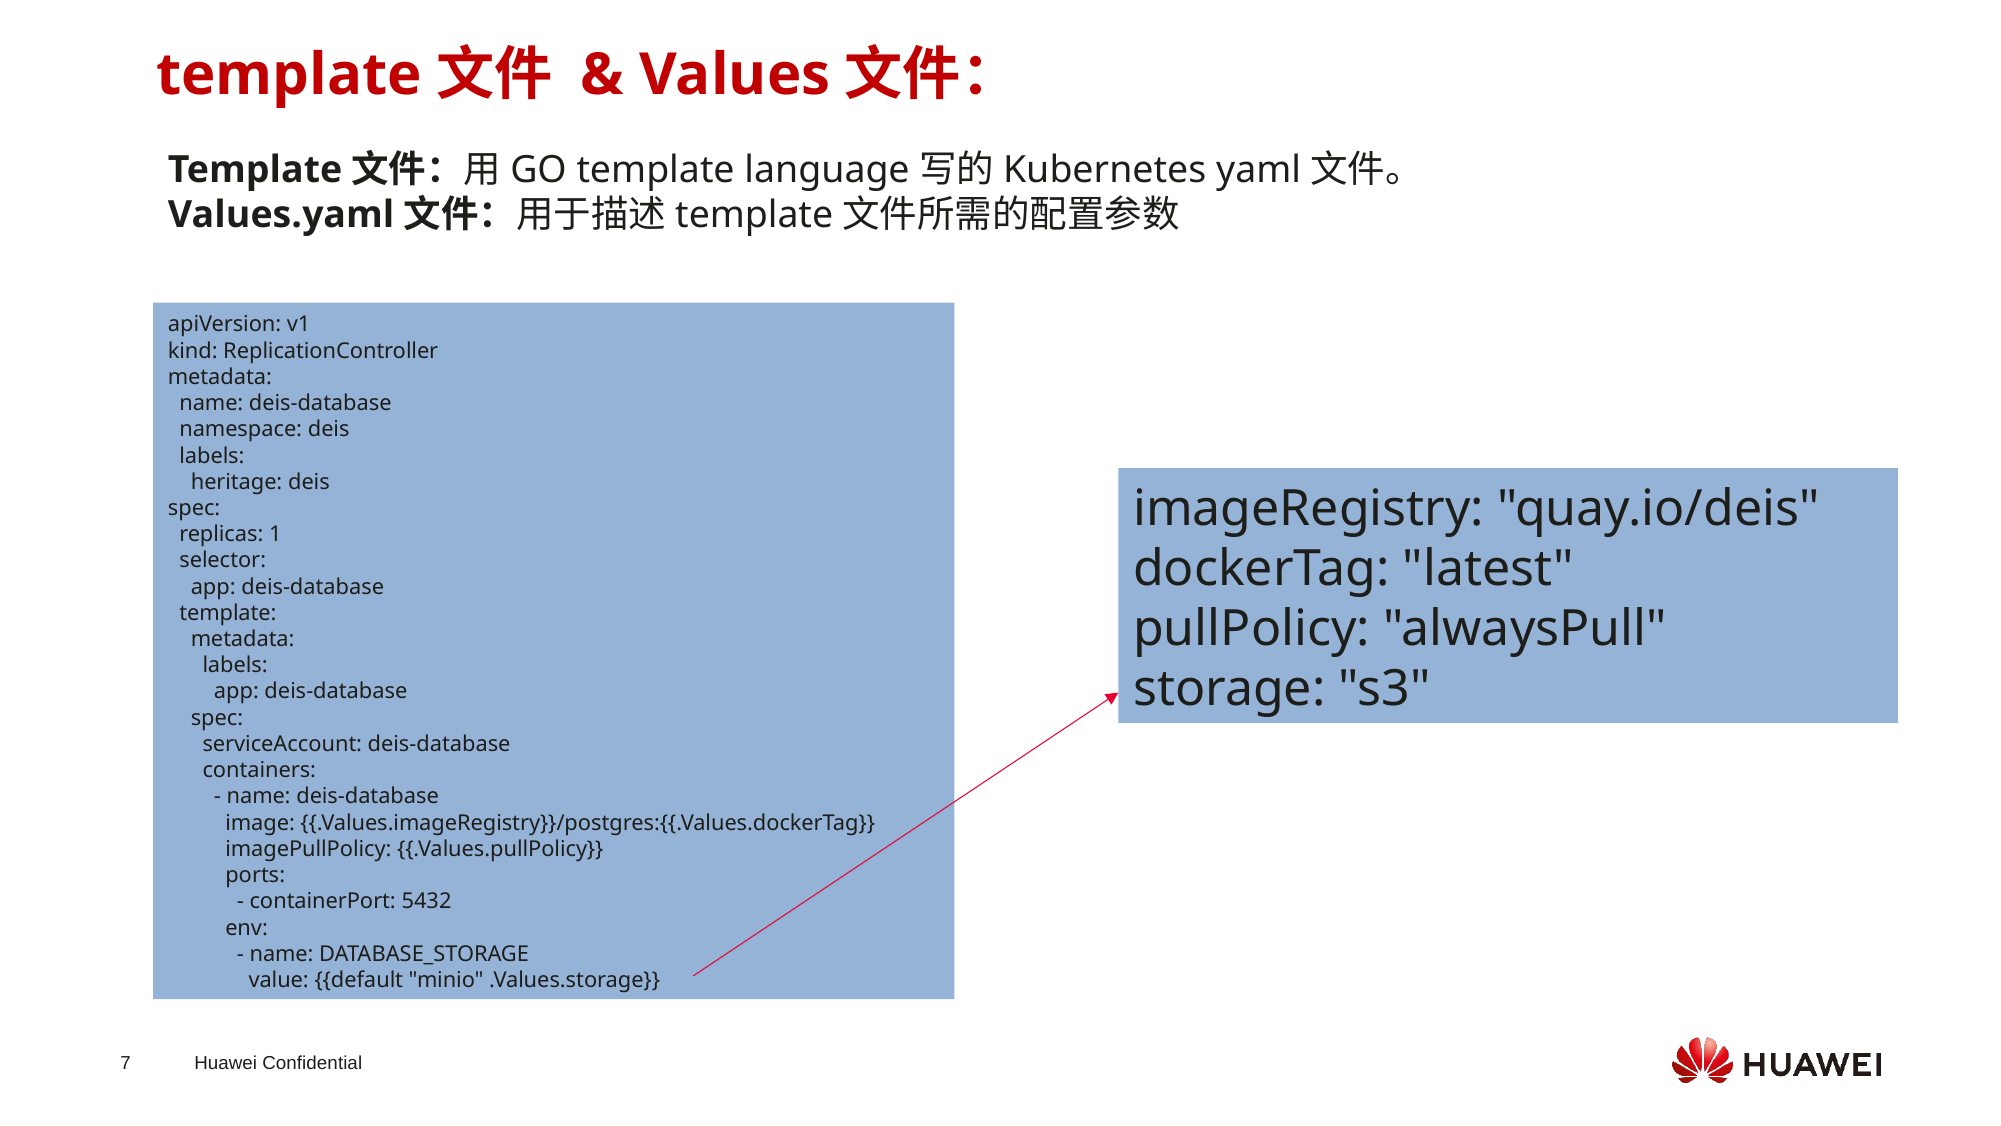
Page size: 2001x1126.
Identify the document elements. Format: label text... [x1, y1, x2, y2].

text_box imageRegistry: "quay.io/deis" dockerTag: "latest" pullPolicy: "alwaysPull" storage: "s3" [1118, 468, 1898, 723]
text_box Template文件：用GO template language写的Kubernetes yaml文件。 Values.yaml文件：用于描述template文件所需的配置参数 [153, 137, 1784, 243]
text_box apiVersion: v1 kind: ReplicationController metadata: name: deis-database namespace: deis labels: heritage: deis spec: replicas: 1 selector: app: deis-database template: metadata: labels: app: deis-database spec: serviceAccount: deis-database containers: - name: deis-database image: {{.Values.imageRegistry}}/postgres:{{.Values.dockerTag}} imagePullPolicy: {{.Values.pullPolicy}} ports: - containerPort: 5432 env: - name: DATABASE_STORAGE value: {{default "minio" .Values.storage}} [153, 302, 955, 1000]
picture [1672, 1037, 1881, 1083]
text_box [693, 692, 1119, 977]
text_box template文件 & Values文件： [141, 36, 1035, 115]
